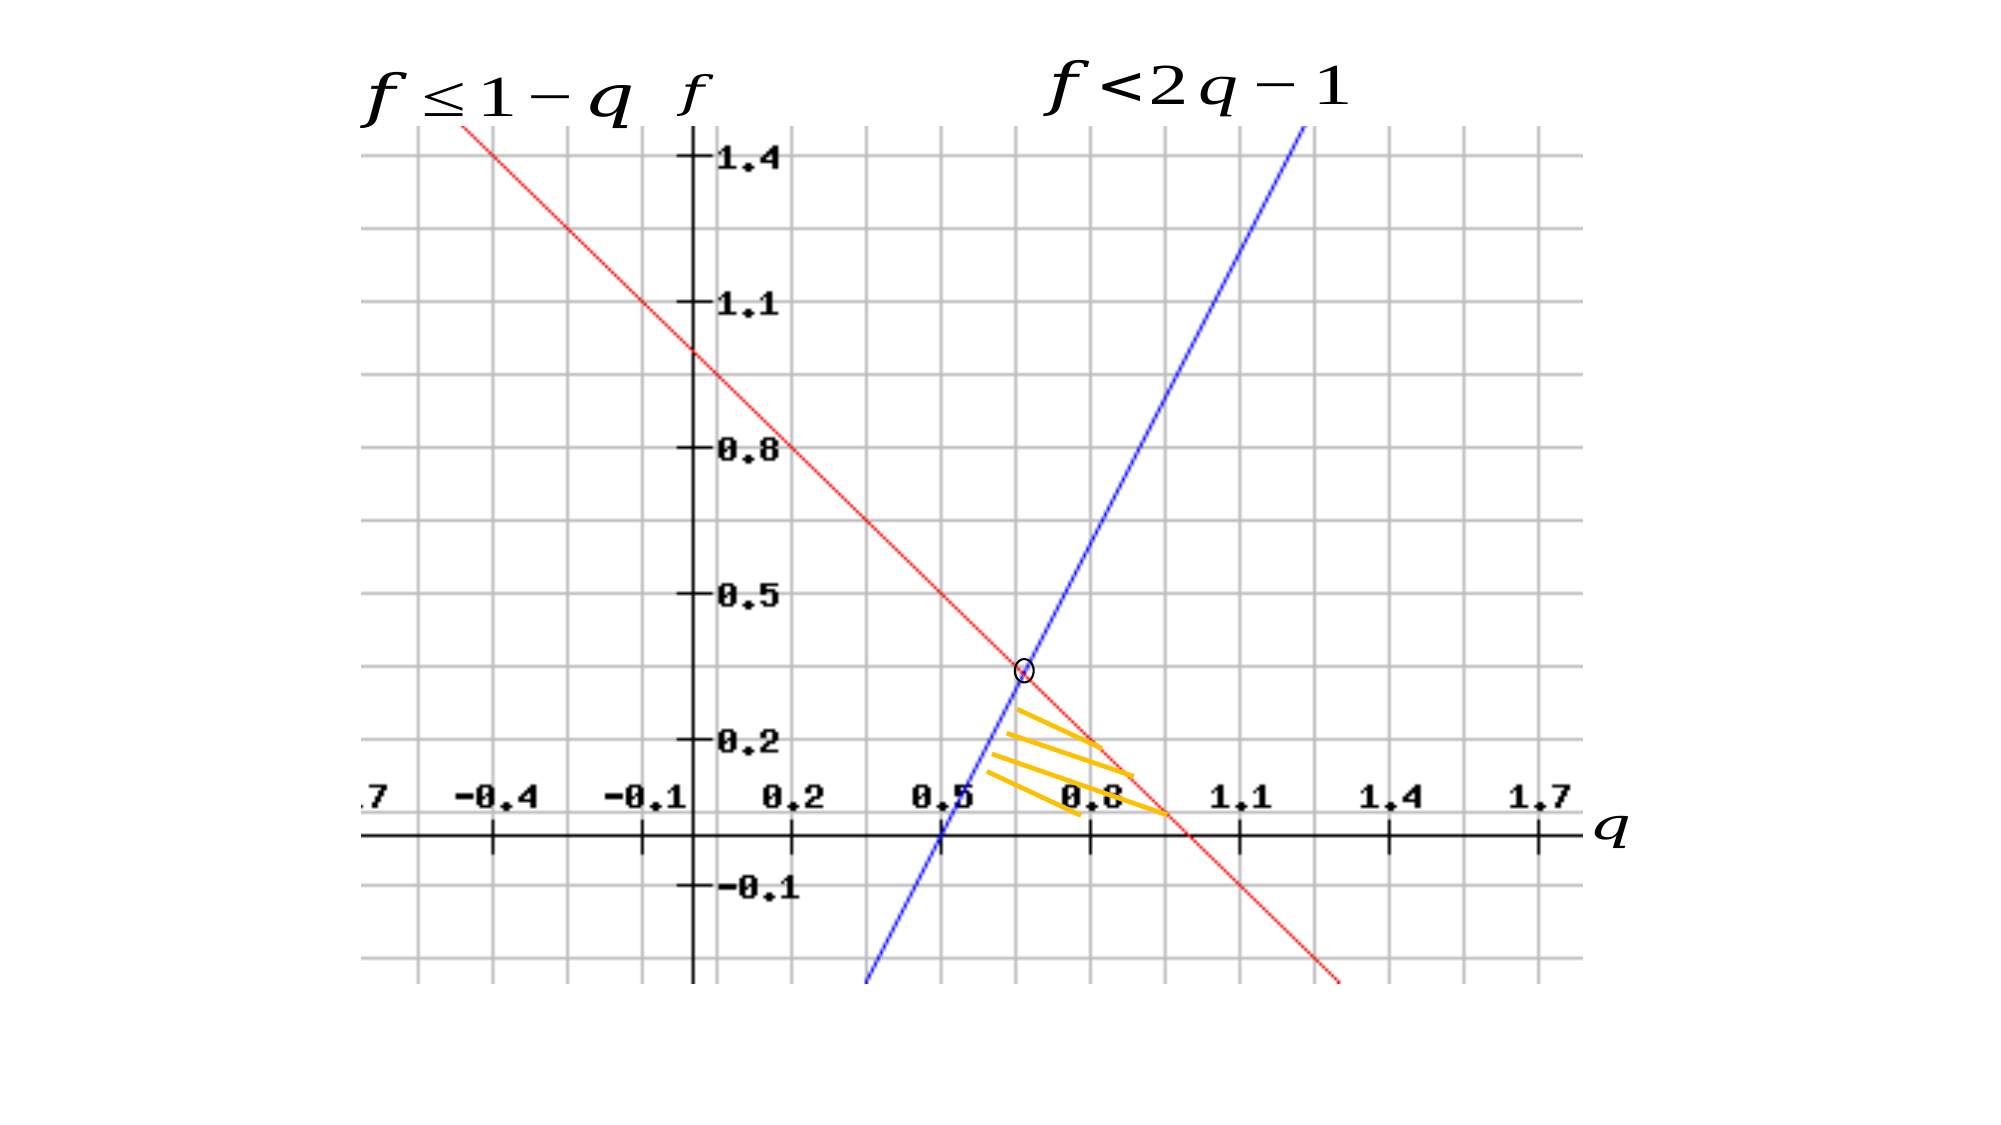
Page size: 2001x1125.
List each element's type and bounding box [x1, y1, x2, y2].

text_box [355, 53, 1633, 984]
